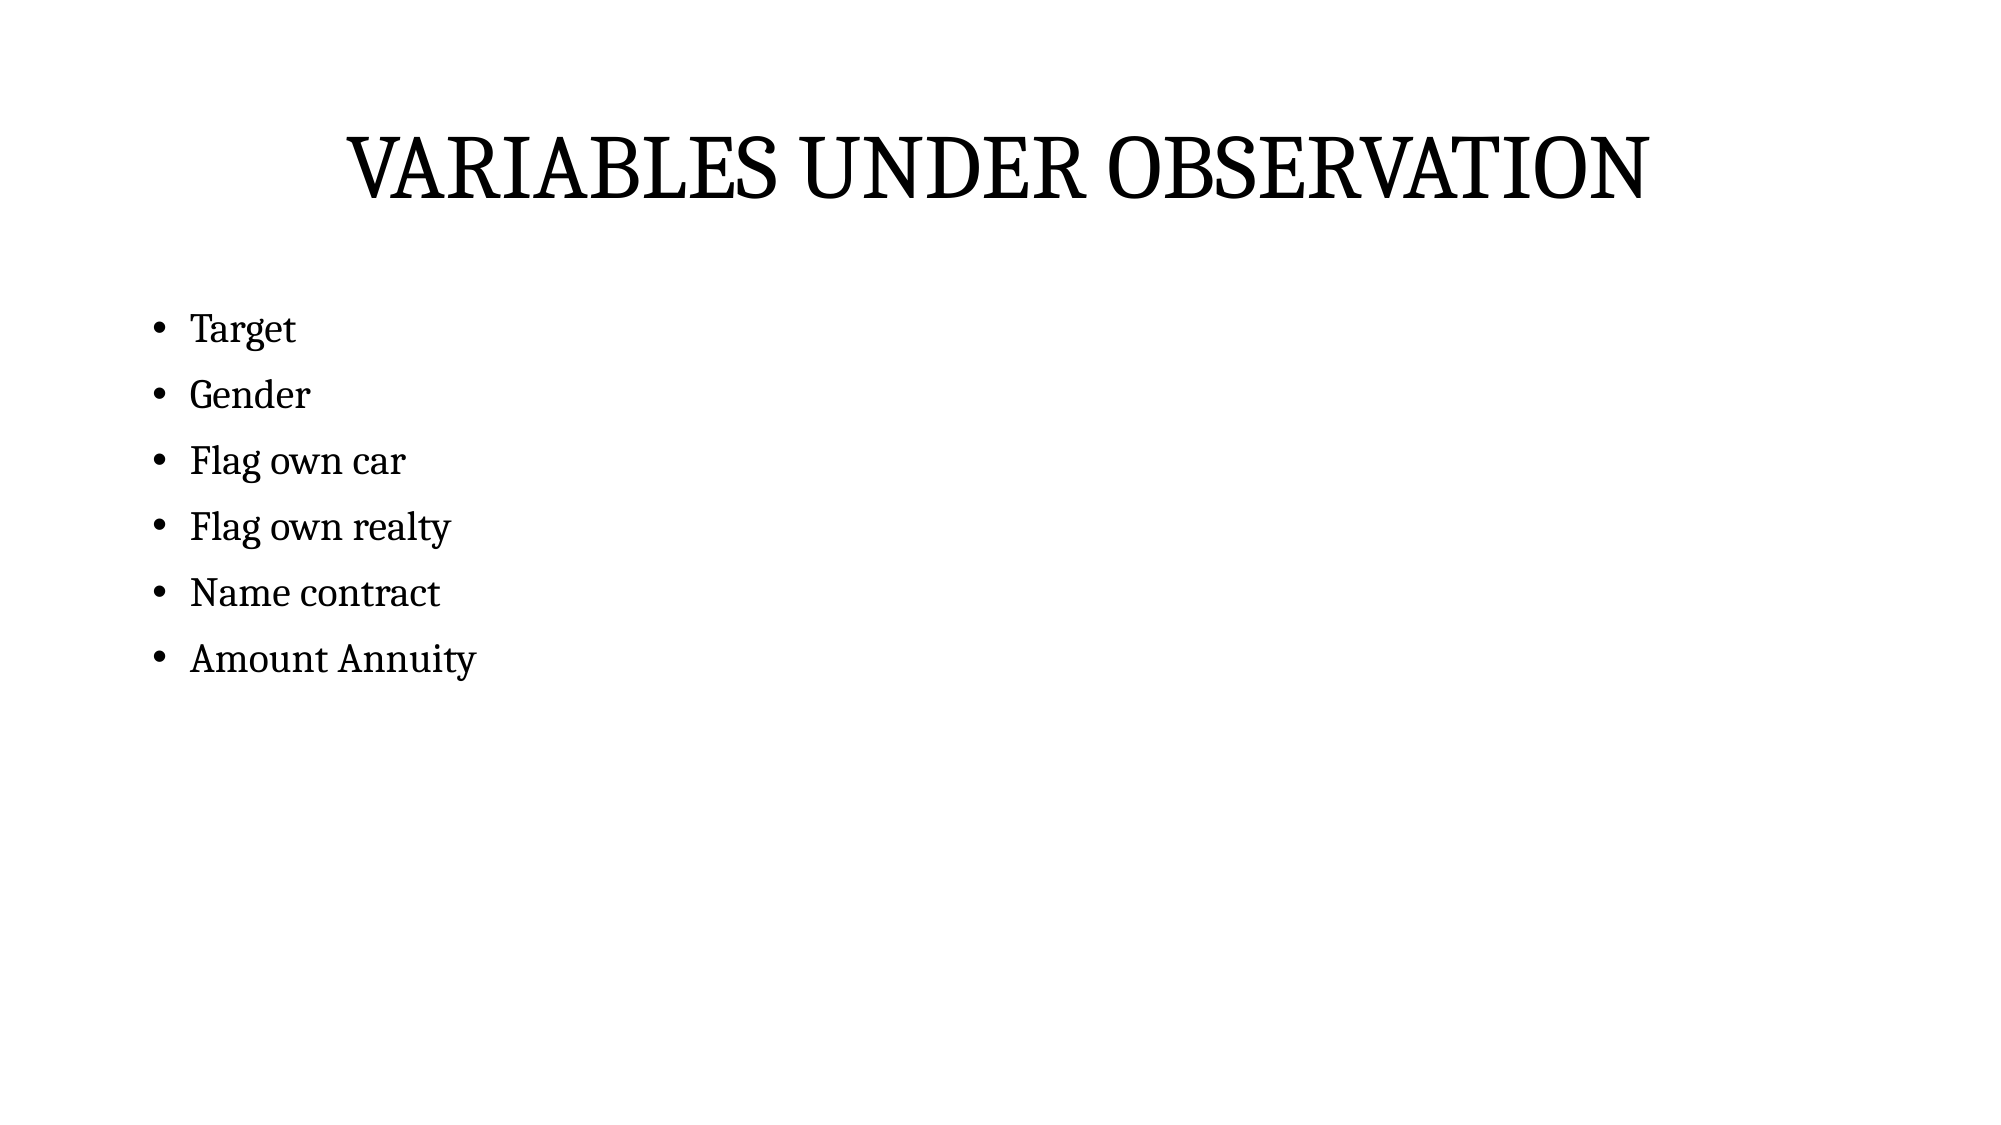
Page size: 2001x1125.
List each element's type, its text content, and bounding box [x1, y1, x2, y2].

list Target Gender Flag own car Flag own realty Name contract Amount Annuity [137, 299, 1863, 1014]
title VARIABLES UNDER OBSERVATION [137, 59, 1863, 278]
